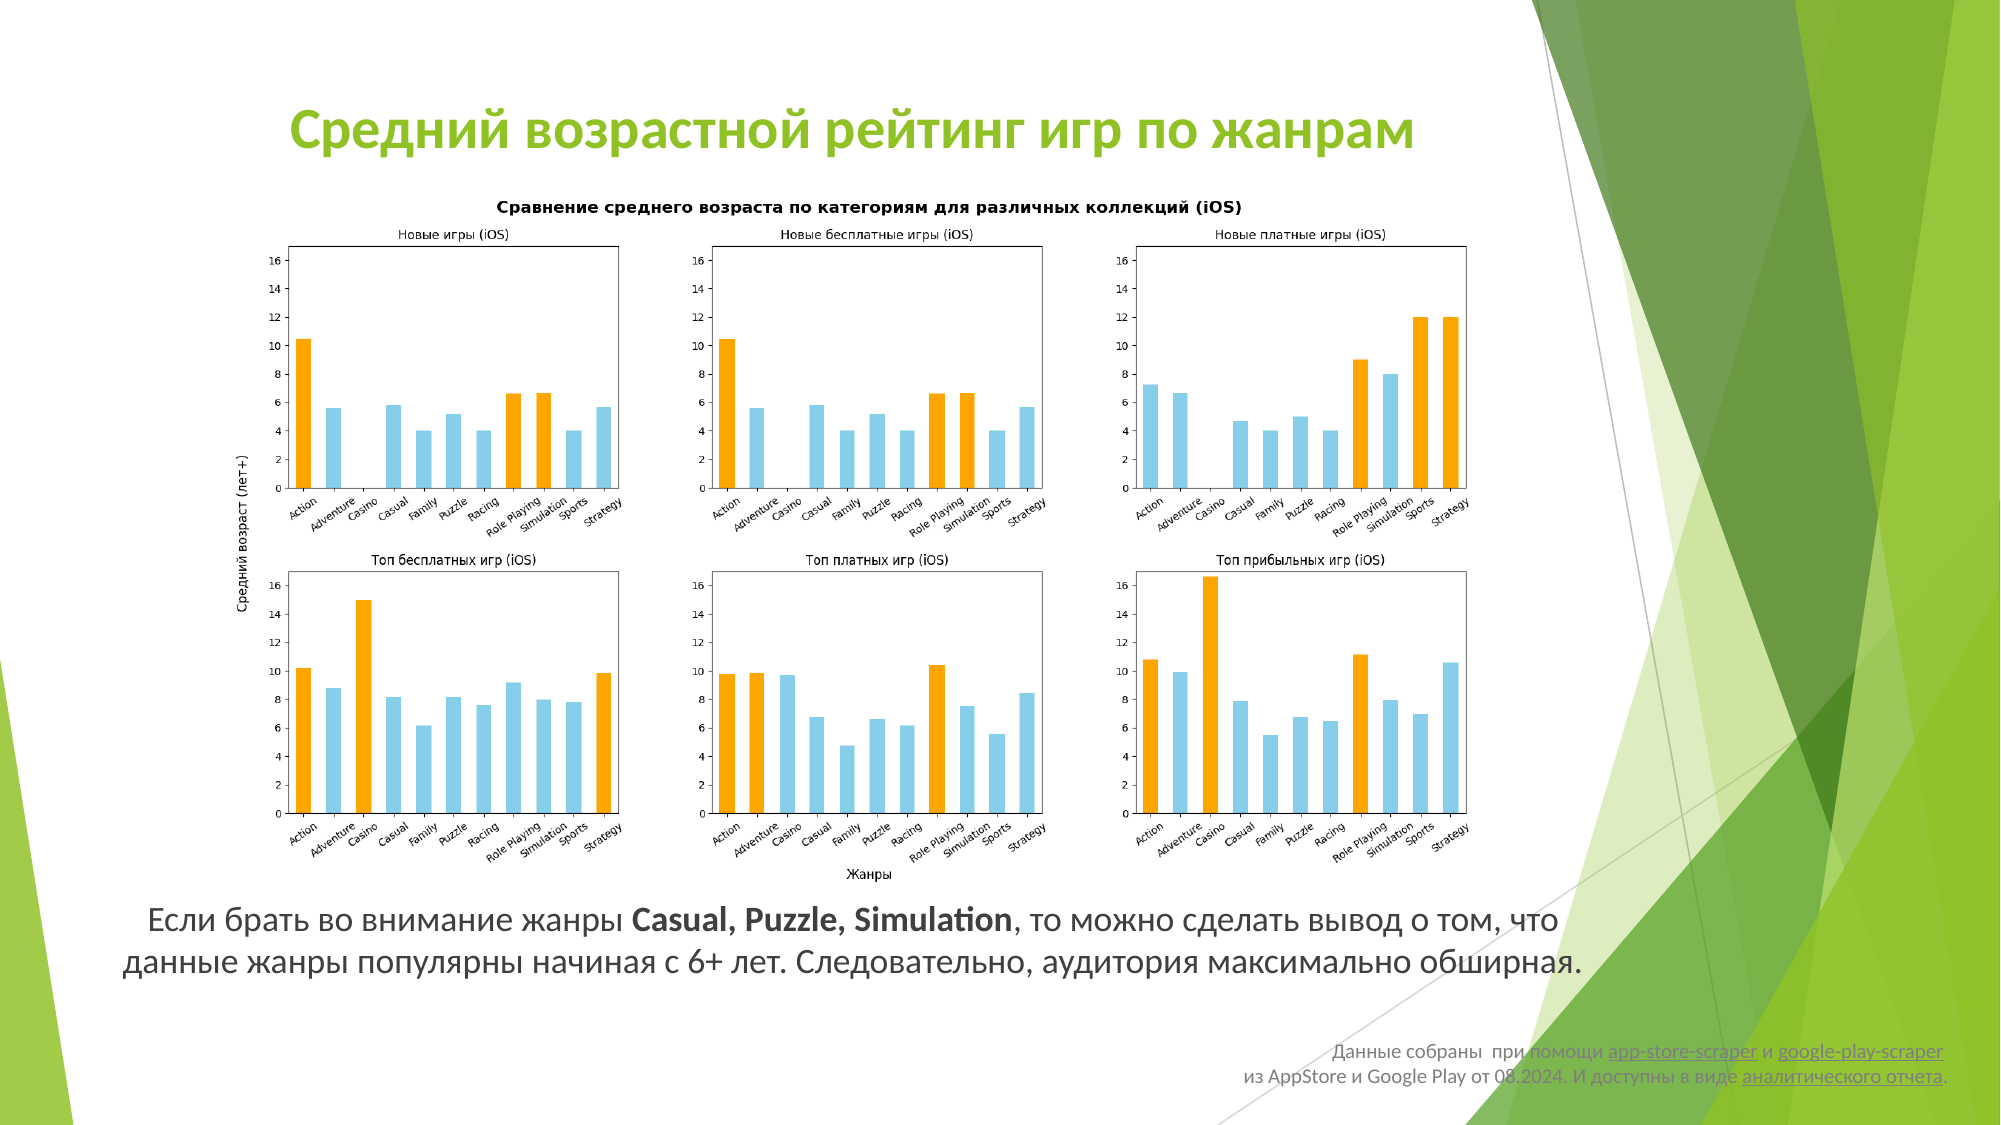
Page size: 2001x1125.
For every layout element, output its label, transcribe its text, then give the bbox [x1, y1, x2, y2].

list Если брать во внимание жанры Casual, Puzzle, Simulation, то можно сделать вывод о том, что данные жанры популярны начиная с 6+ лет. Следовательно, аудитория максимально обширная. [83, 887, 1624, 1025]
title Средний возрастной рейтинг игр по жанрам [83, 57, 1624, 195]
text_box Данные собраны при помощи app-store-scraper и google-play-scraper из AppStore и Google Play от 08.2024. И доступны в виде аналитического отчета. [1204, 1024, 1964, 1100]
picture [229, 193, 1478, 889]
